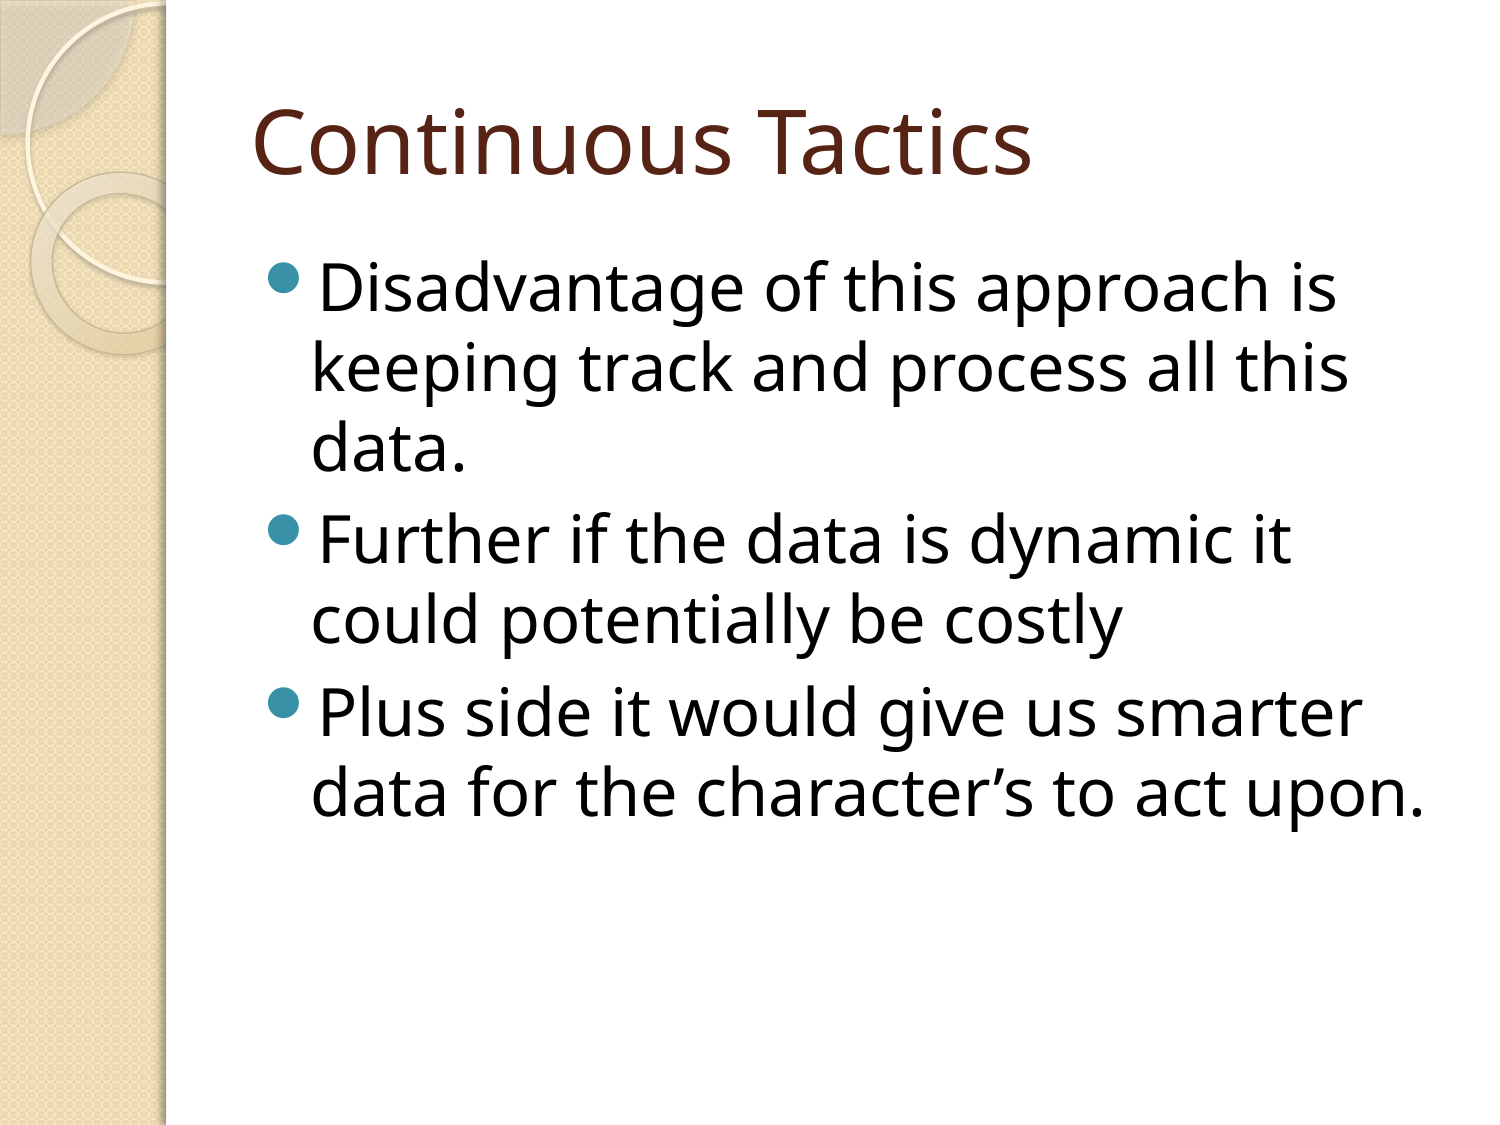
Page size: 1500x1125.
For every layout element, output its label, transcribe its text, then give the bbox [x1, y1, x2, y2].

list Disadvantage of this approach is keeping track and process all this data. Further if the data is dynamic it could potentially be costly Plus side it would give us smarter data for the character’s to act upon. [235, 237, 1466, 1025]
title Continuous Tactics [235, 45, 1466, 233]
